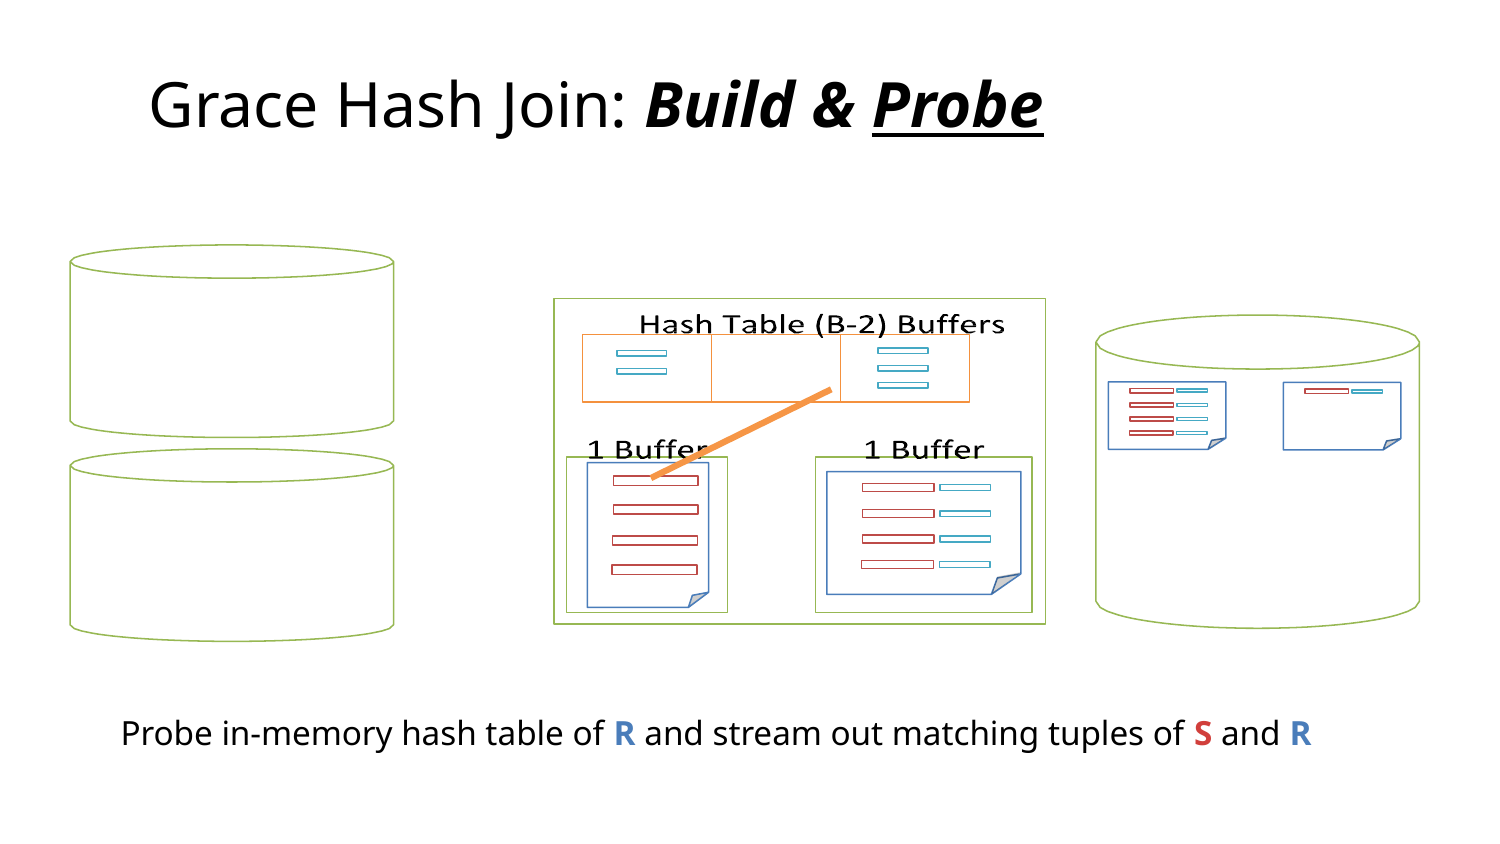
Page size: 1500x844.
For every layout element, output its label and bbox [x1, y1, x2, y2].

text_box [65, 243, 399, 444]
text_box [65, 447, 399, 648]
text_box [548, 296, 1051, 631]
text_box [1095, 315, 1420, 629]
title [147, 63, 1353, 141]
text_box [105, 696, 1397, 767]
